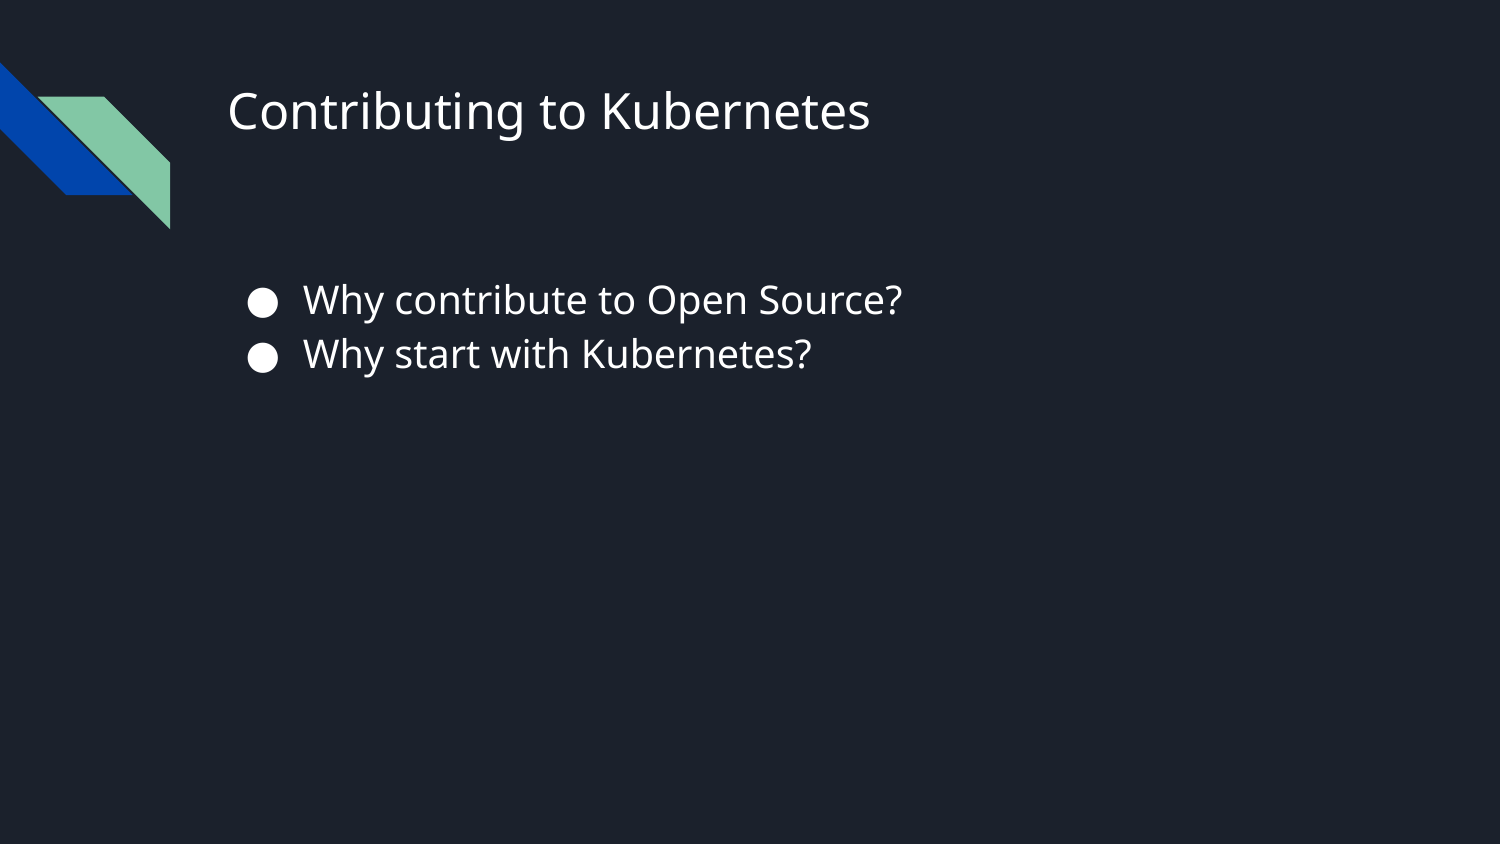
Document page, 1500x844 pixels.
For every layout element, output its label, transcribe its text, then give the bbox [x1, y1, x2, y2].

list Why contribute to Open Source? Why start with Kubernetes? [212, 252, 1368, 731]
title Contributing to Kubernetes [212, 64, 1368, 215]
